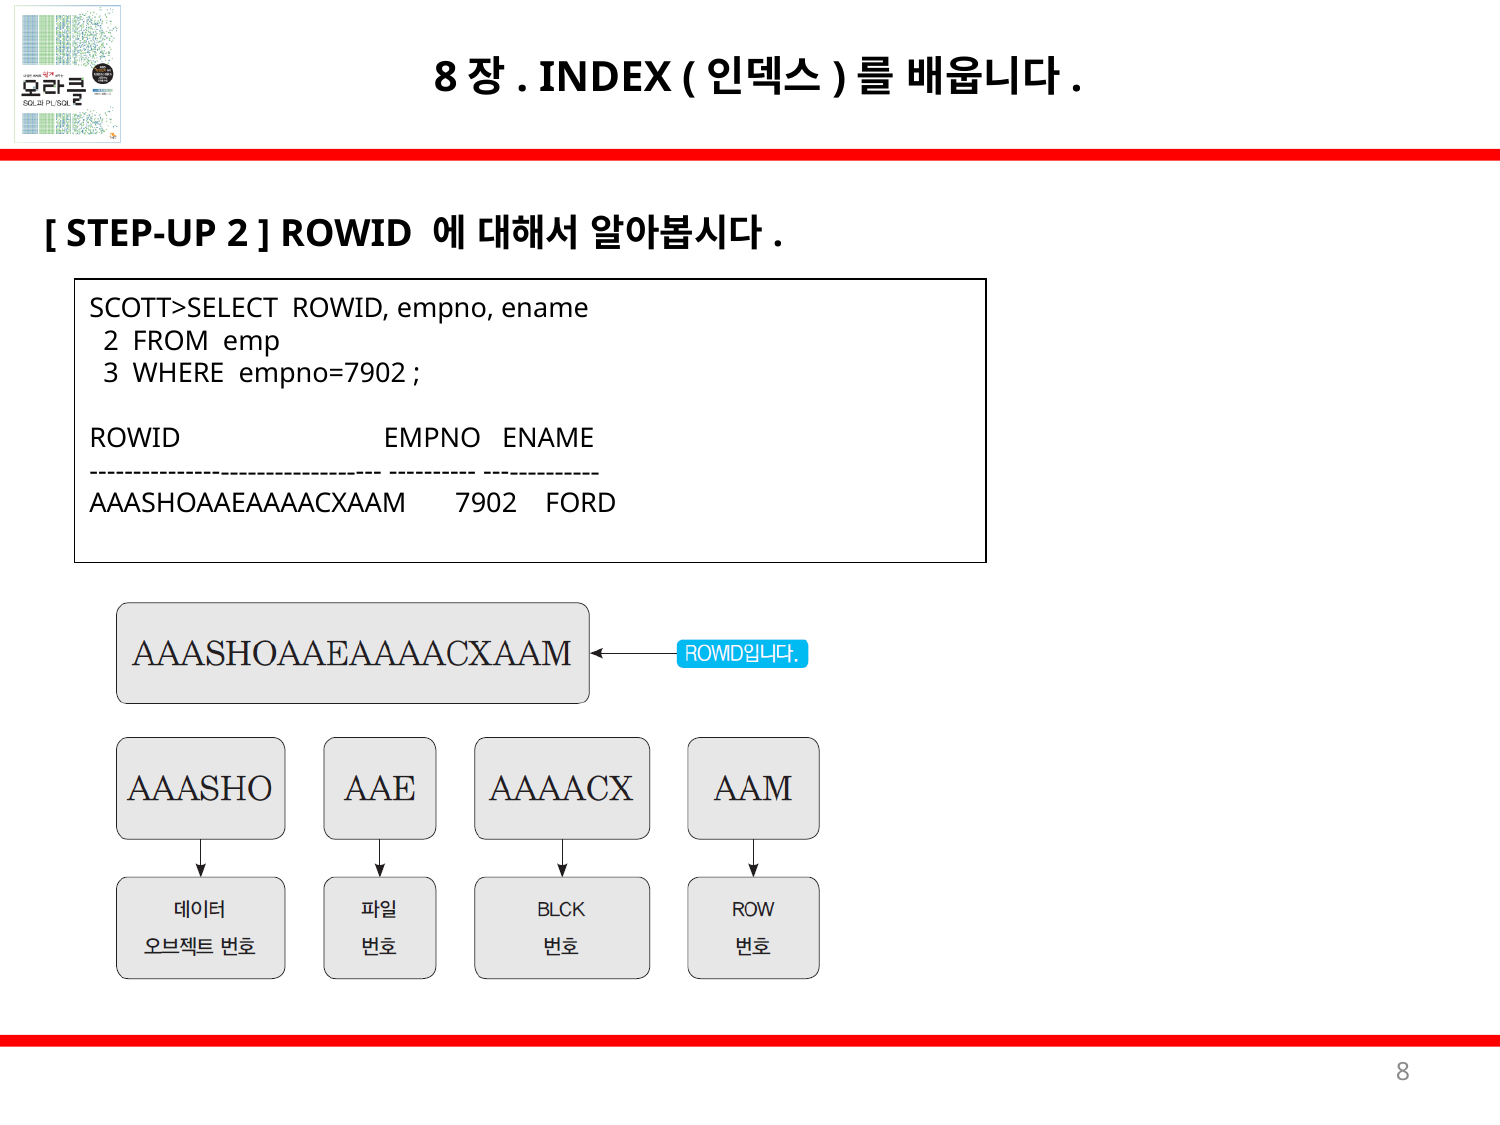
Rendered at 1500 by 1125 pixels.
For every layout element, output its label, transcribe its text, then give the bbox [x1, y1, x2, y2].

text_box [0, 0, 1500, 74]
text_box 8장. INDEX (인덱스)를 배웁니다. [417, 76, 1106, 151]
picture [14, 5, 121, 144]
text_box [0, 147, 1500, 163]
text_box [0, 1033, 1500, 1049]
slide_number 8 [1074, 1042, 1425, 1103]
text_box SCOTT>SELECT ROWID, empno, ename 2 FROM emp 3 WHERE empno=7902 ; ROWID EMPNO ENAME --------------------------------- ---------- ------------- AAASHOAAEAAAACXAAM 7902 FORD [74, 278, 987, 563]
text_box [ STEP-UP 2 ] ROWID 에 대해서 알아봅시다. [27, 182, 1366, 281]
picture [92, 585, 836, 993]
